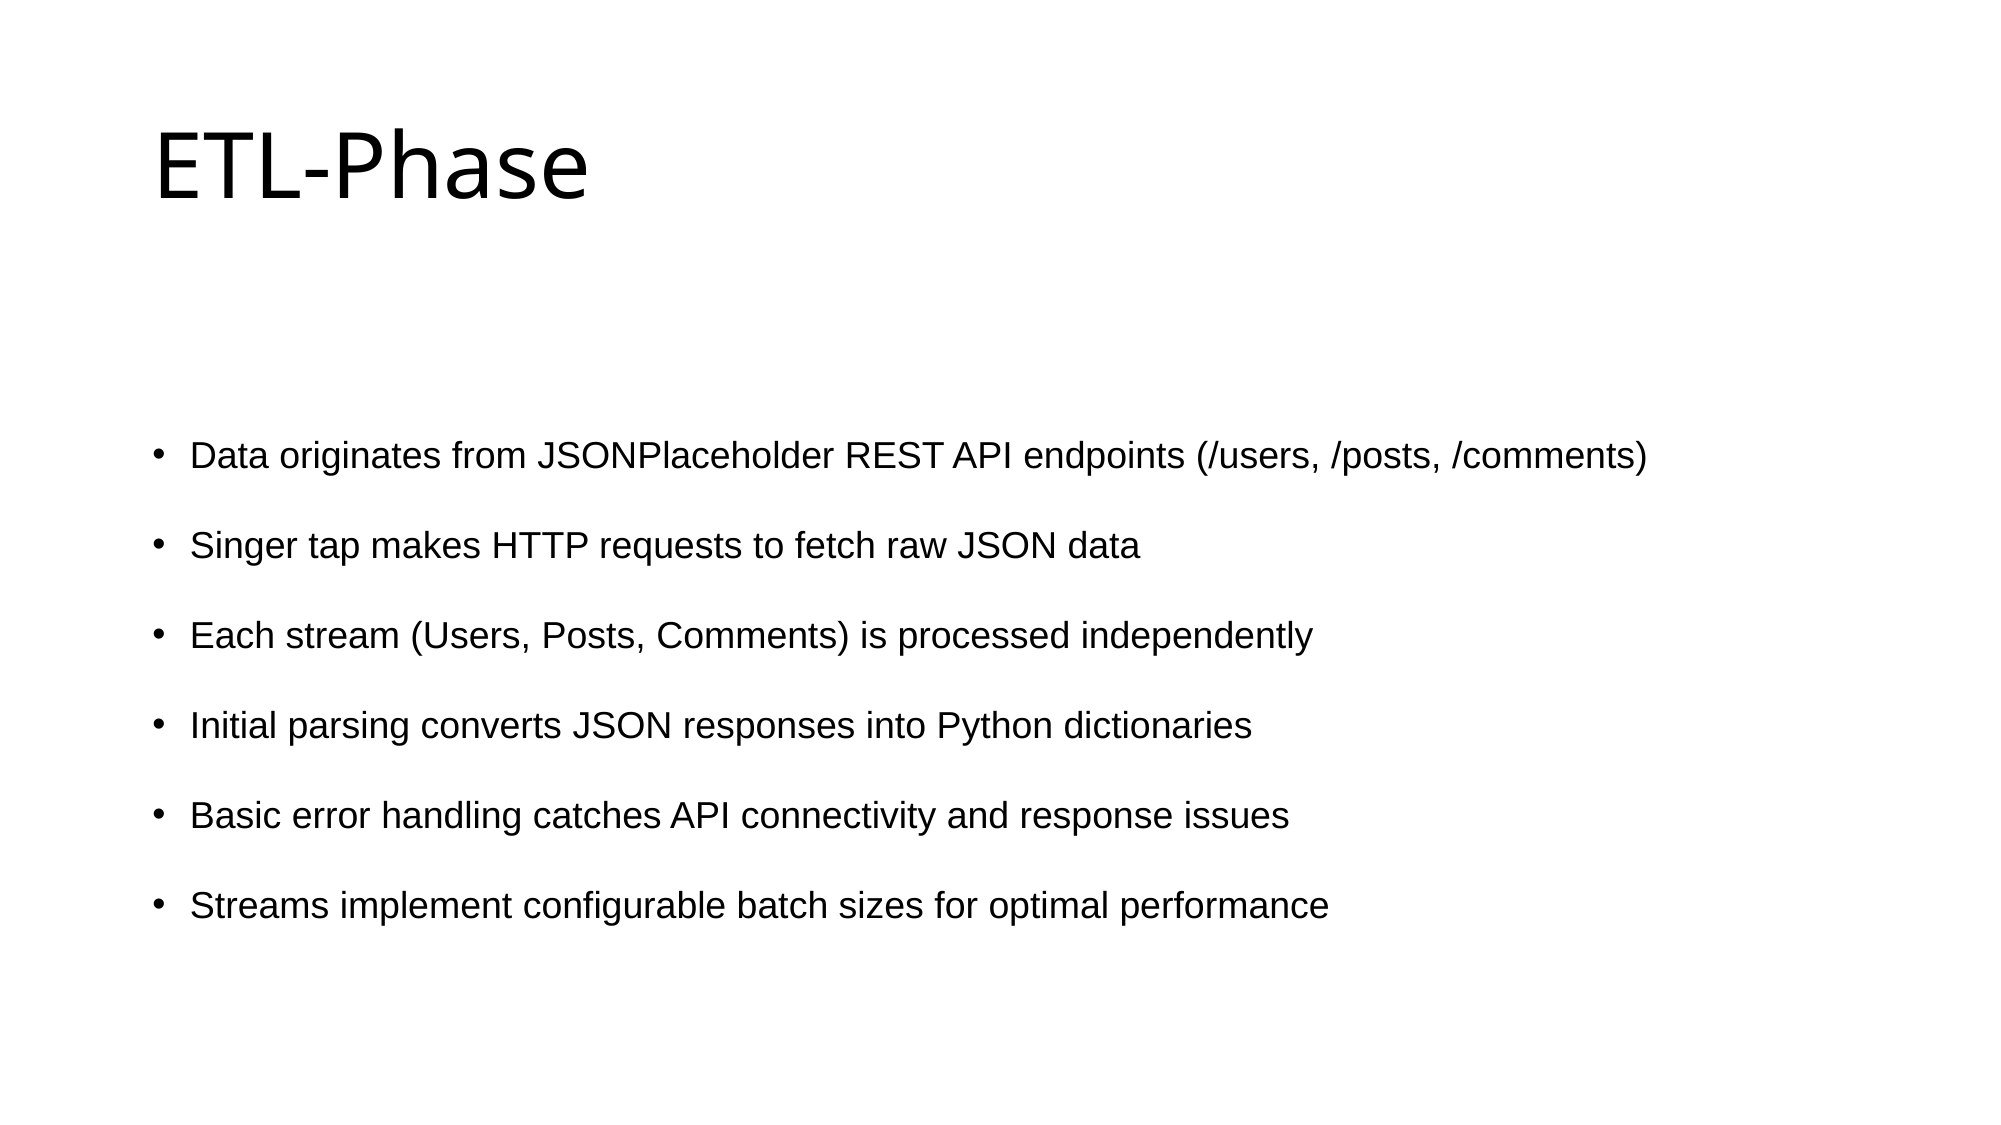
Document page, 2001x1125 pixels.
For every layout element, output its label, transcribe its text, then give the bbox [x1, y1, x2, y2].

list Data originates from JSONPlaceholder REST API endpoints (/users, /posts, /comments) Singer tap makes HTTP requests to fetch raw JSON data Each stream (Users, Posts, Comments) is processed independently Initial parsing converts JSON responses into Python dictionaries Basic error handling catches API connectivity and response issues Streams implement configurable batch sizes for optimal performance [137, 330, 1691, 983]
title ETL-Phase [137, 59, 1863, 278]
